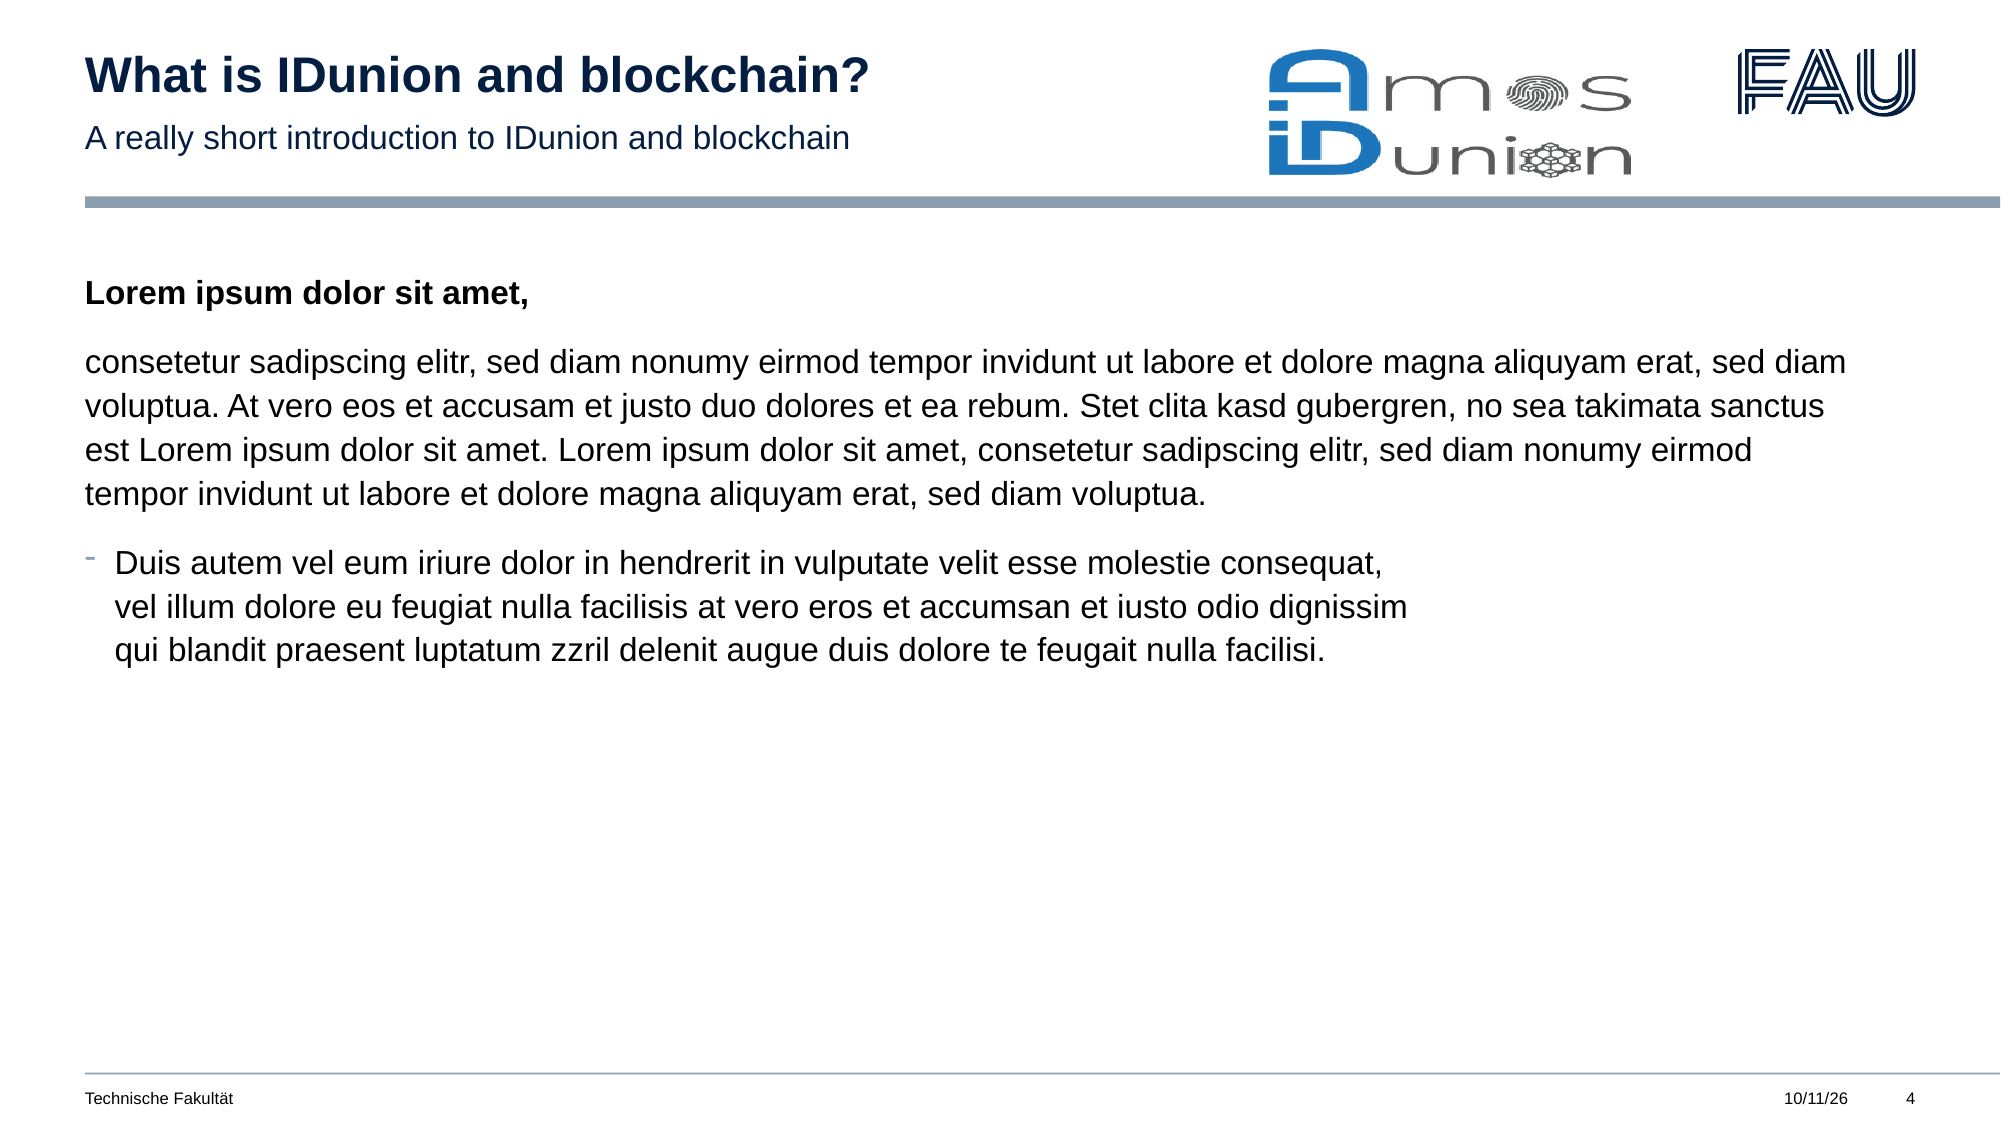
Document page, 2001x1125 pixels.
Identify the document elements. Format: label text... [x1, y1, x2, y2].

list A really short introduction to IDunion and blockchain [84, 112, 1208, 154]
picture [1269, 49, 1631, 178]
title What is IDunion and blockchain? [85, 49, 1208, 104]
slide_number <Foliennummer> [1883, 1088, 1916, 1109]
footer Technische Fakultät [85, 1088, 983, 1109]
list Lorem ipsum dolor sit amet, consetetur sadipscing elitr, sed diam nonumy eirmod tempor invidunt ut labore et dolore magna aliquyam erat, sed diam voluptua. At vero eos et accusam et justo duo dolores et ea rebum. Stet clita kasd gubergren, no sea takimata sanctus est Lorem ipsum dolor sit amet. Lorem ipsum dolor sit amet, consetetur sadipscing elitr, sed diam nonumy eirmod tempor invidunt ut labore et dolore magna aliquyam erat, sed diam voluptua. Duis autem vel eum iriure dolor in hendrerit in vulputate velit esse molestie consequat, vel illum dolore eu feugiat nulla facilisis at vero eros et accumsan et iusto odio dignissim qui blandit praesent luptatum zzril delenit augue duis dolore te feugait nulla facilisi. [85, 267, 1916, 1018]
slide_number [1708, 1088, 1849, 1109]
